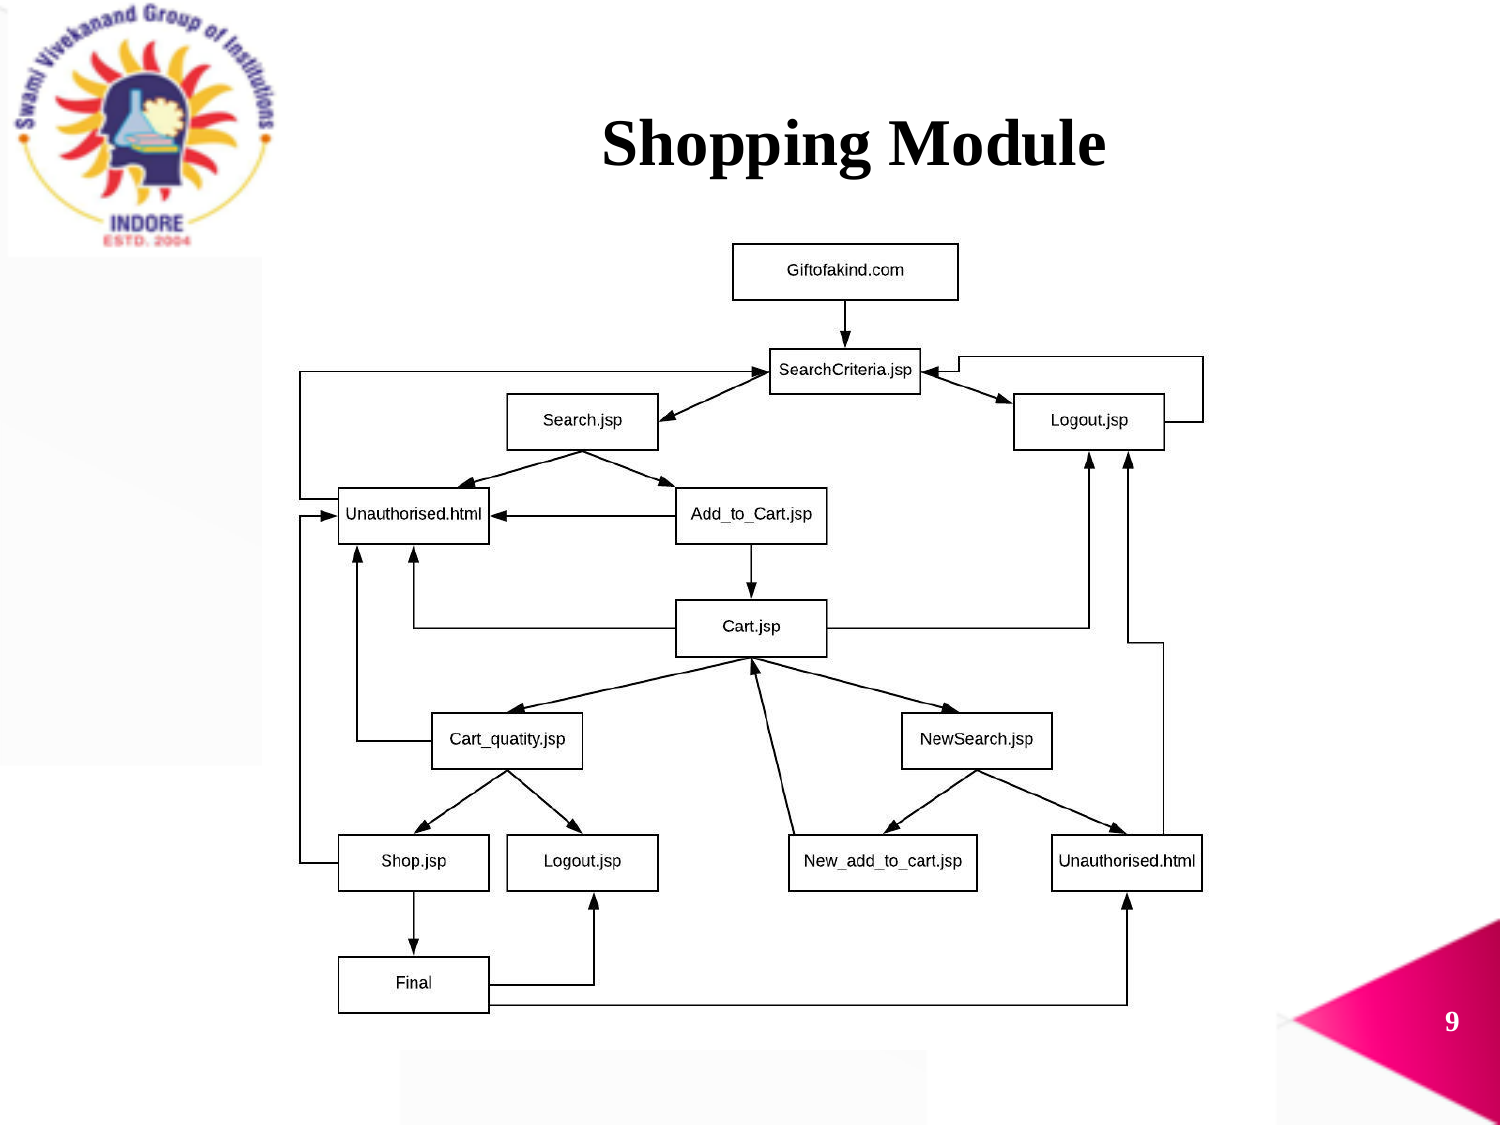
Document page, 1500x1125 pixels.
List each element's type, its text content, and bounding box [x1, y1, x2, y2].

title Shopping Module [284, 45, 1425, 233]
picture [0, 0, 1500, 1125]
slide_number 8 [1243, 990, 1475, 1050]
